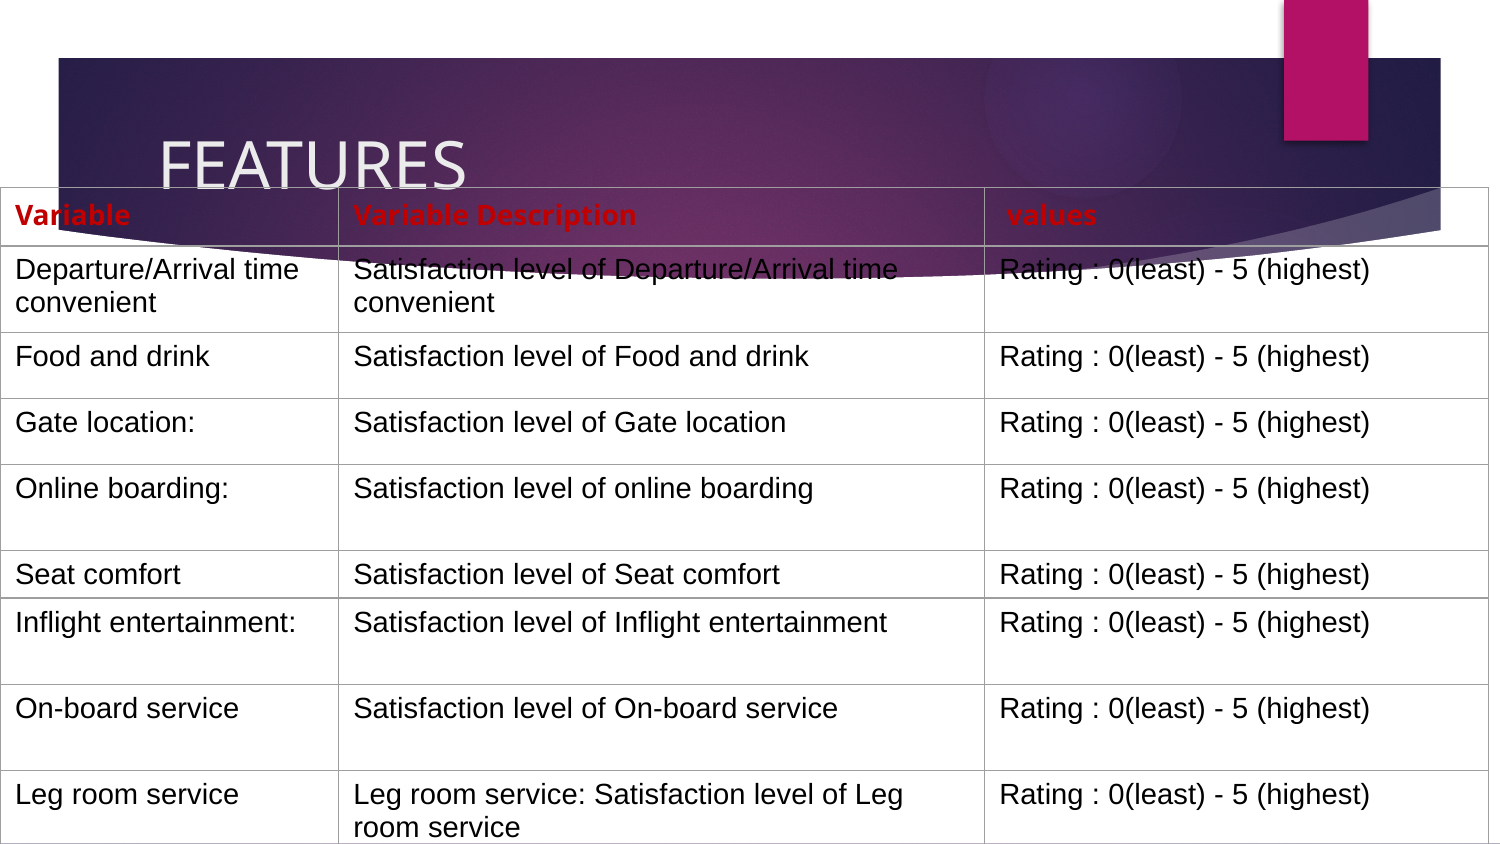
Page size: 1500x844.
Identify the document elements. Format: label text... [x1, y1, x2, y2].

table_cell Rating : 0(least) - 5 (highest) [985, 465, 1488, 550]
table_header Variable [1, 188, 338, 245]
table_cell Inflight entertainment: [1, 599, 338, 684]
table_cell Gate location: [1, 399, 338, 464]
title FEATURES [142, 119, 1220, 187]
table_cell Rating : 0(least) - 5 (highest) [985, 247, 1488, 332]
table_cell On-board service [1, 685, 338, 770]
table_header values [985, 188, 1488, 245]
table_cell Leg room service [1, 771, 338, 844]
table_cell Satisfaction level of Seat comfort [339, 551, 984, 597]
table_cell Departure/Arrival time convenient [1, 247, 338, 332]
table_cell Seat comfort [1, 551, 338, 597]
table_cell Rating : 0(least) - 5 (highest) [985, 551, 1488, 597]
table_cell Rating : 0(least) - 5 (highest) [985, 333, 1488, 398]
table_cell Rating : 0(least) - 5 (highest) [985, 685, 1488, 770]
table_cell Leg room service: Satisfaction level of Leg room service [339, 771, 984, 844]
table_header Variable Description [339, 188, 984, 245]
table_cell Rating : 0(least) - 5 (highest) [985, 599, 1488, 684]
table_cell Rating : 0(least) - 5 (highest) [985, 399, 1488, 464]
table_cell Satisfaction level of On-board service [339, 685, 984, 770]
table_cell Satisfaction level of Inflight entertainment [339, 599, 984, 684]
table_cell Rating : 0(least) - 5 (highest) [985, 771, 1488, 844]
table_cell Food and drink [1, 333, 338, 398]
table_cell Satisfaction level of Gate location [339, 399, 984, 464]
table_cell Satisfaction level of online boarding [339, 465, 984, 550]
table_cell Online boarding: [1, 465, 338, 550]
table_cell Satisfaction level of Departure/Arrival time convenient [339, 247, 984, 332]
table_cell Satisfaction level of Food and drink [339, 333, 984, 398]
